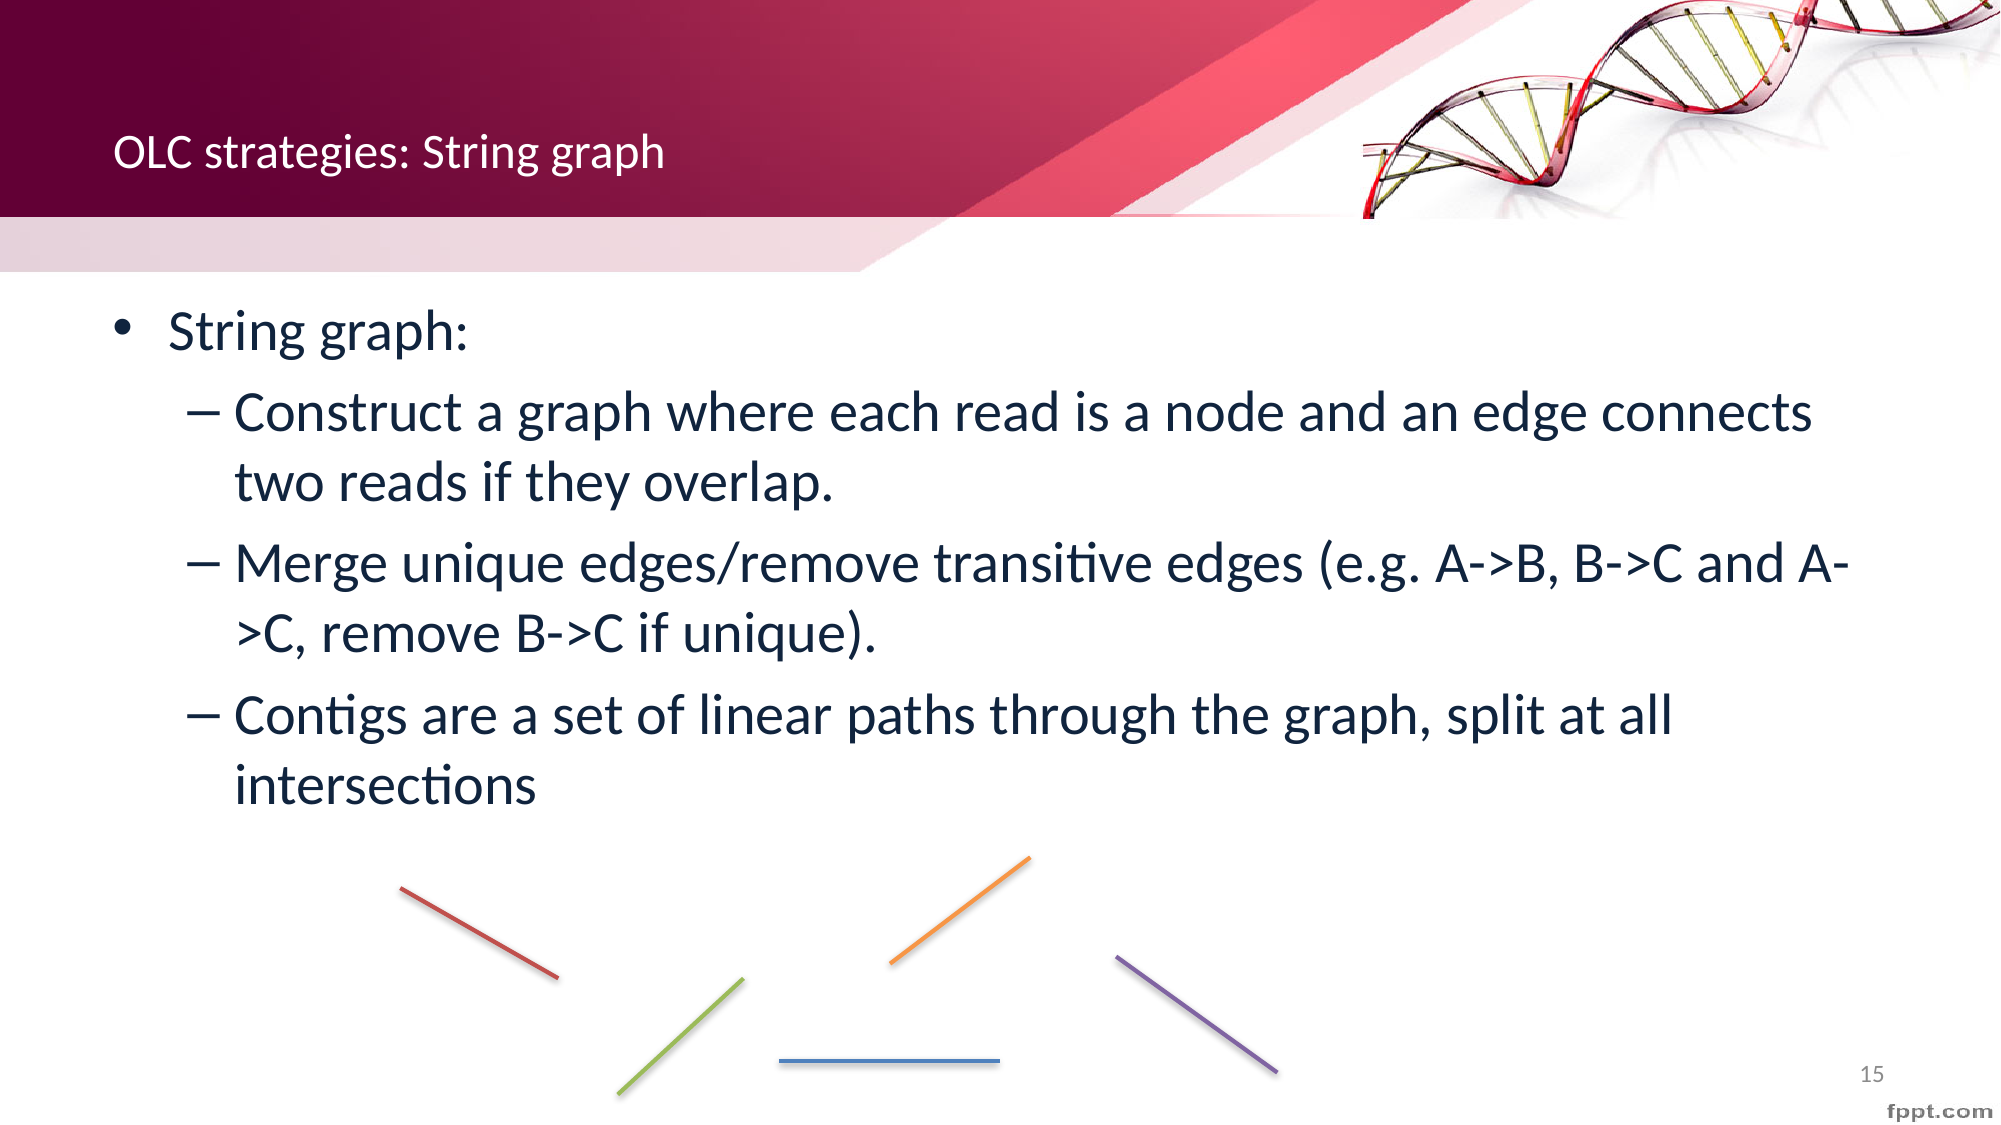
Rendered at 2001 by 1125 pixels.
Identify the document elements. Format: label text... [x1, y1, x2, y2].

list String graph: Construct a graph where each read is a node and an edge connects two reads if they overlap. Merge unique edges/remove transitive edges (e.g. A->B, B->C and A->C, remove B->C if unique). Contigs are a set of linear paths through the graph, split at all intersections [97, 284, 1898, 1125]
slide_number 15 [1433, 1042, 1900, 1103]
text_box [1115, 956, 1278, 1073]
picture [0, 0, 2001, 1125]
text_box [617, 978, 744, 1095]
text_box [400, 887, 559, 979]
title OLC strategies: String graph [98, 111, 1899, 187]
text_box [889, 857, 1031, 964]
